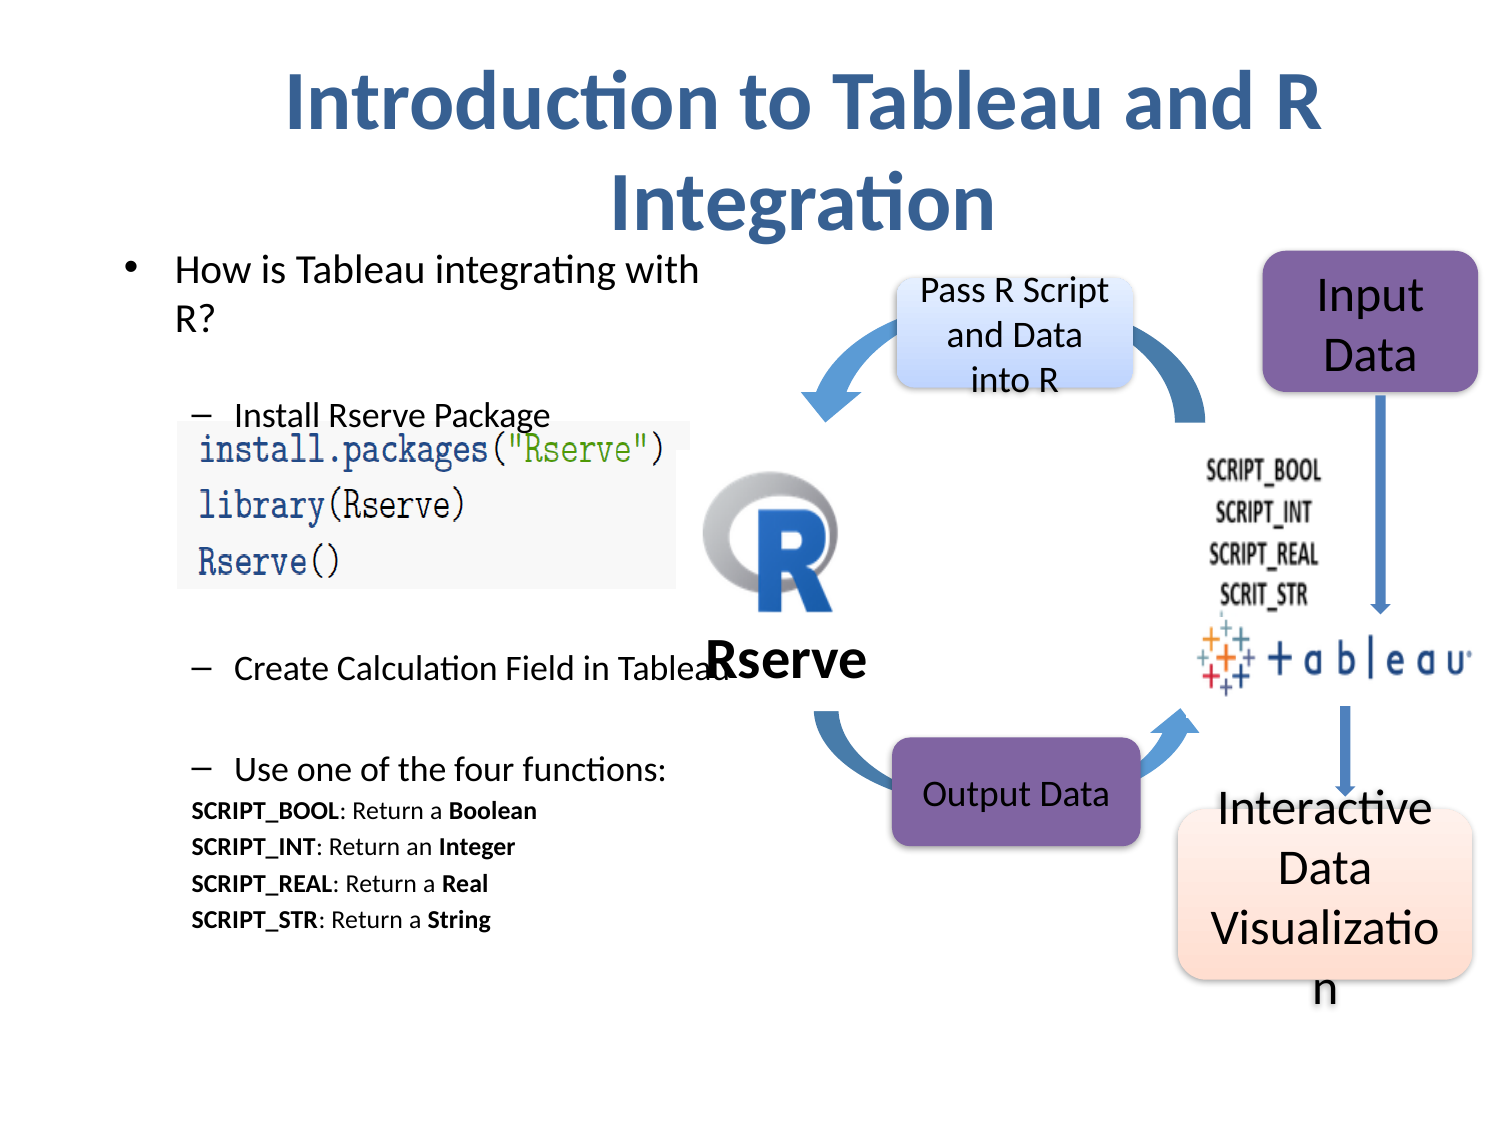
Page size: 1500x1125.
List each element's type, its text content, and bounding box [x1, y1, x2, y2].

text_box Interactive Data Visualization [1177, 808, 1474, 981]
text_box Output Data [888, 734, 1144, 850]
text_box [811, 712, 884, 790]
picture [1186, 431, 1487, 718]
text_box [1368, 393, 1393, 610]
text_box Pass R Script and Data into R [895, 277, 1135, 389]
text_box [798, 319, 891, 425]
list How is Tableau integrating with R? Install Rserve Package Create Calculation Field in Tableau Use one of the four functions: SCRIPT_BOOL: Return a Boolean SCRIPT_INT: Return an Integer SCRIPT_REAL: Return a Real SCRIPT_STR: Return a String [108, 234, 762, 993]
text_box Rserve [762, 599, 899, 712]
text_box [1148, 706, 1202, 776]
text_box Input Data [1259, 247, 1482, 396]
picture [177, 420, 880, 635]
title Introduction to Tableau and R Integration [156, 37, 1451, 256]
text_box [1332, 727, 1358, 799]
text_box [1138, 325, 1208, 425]
